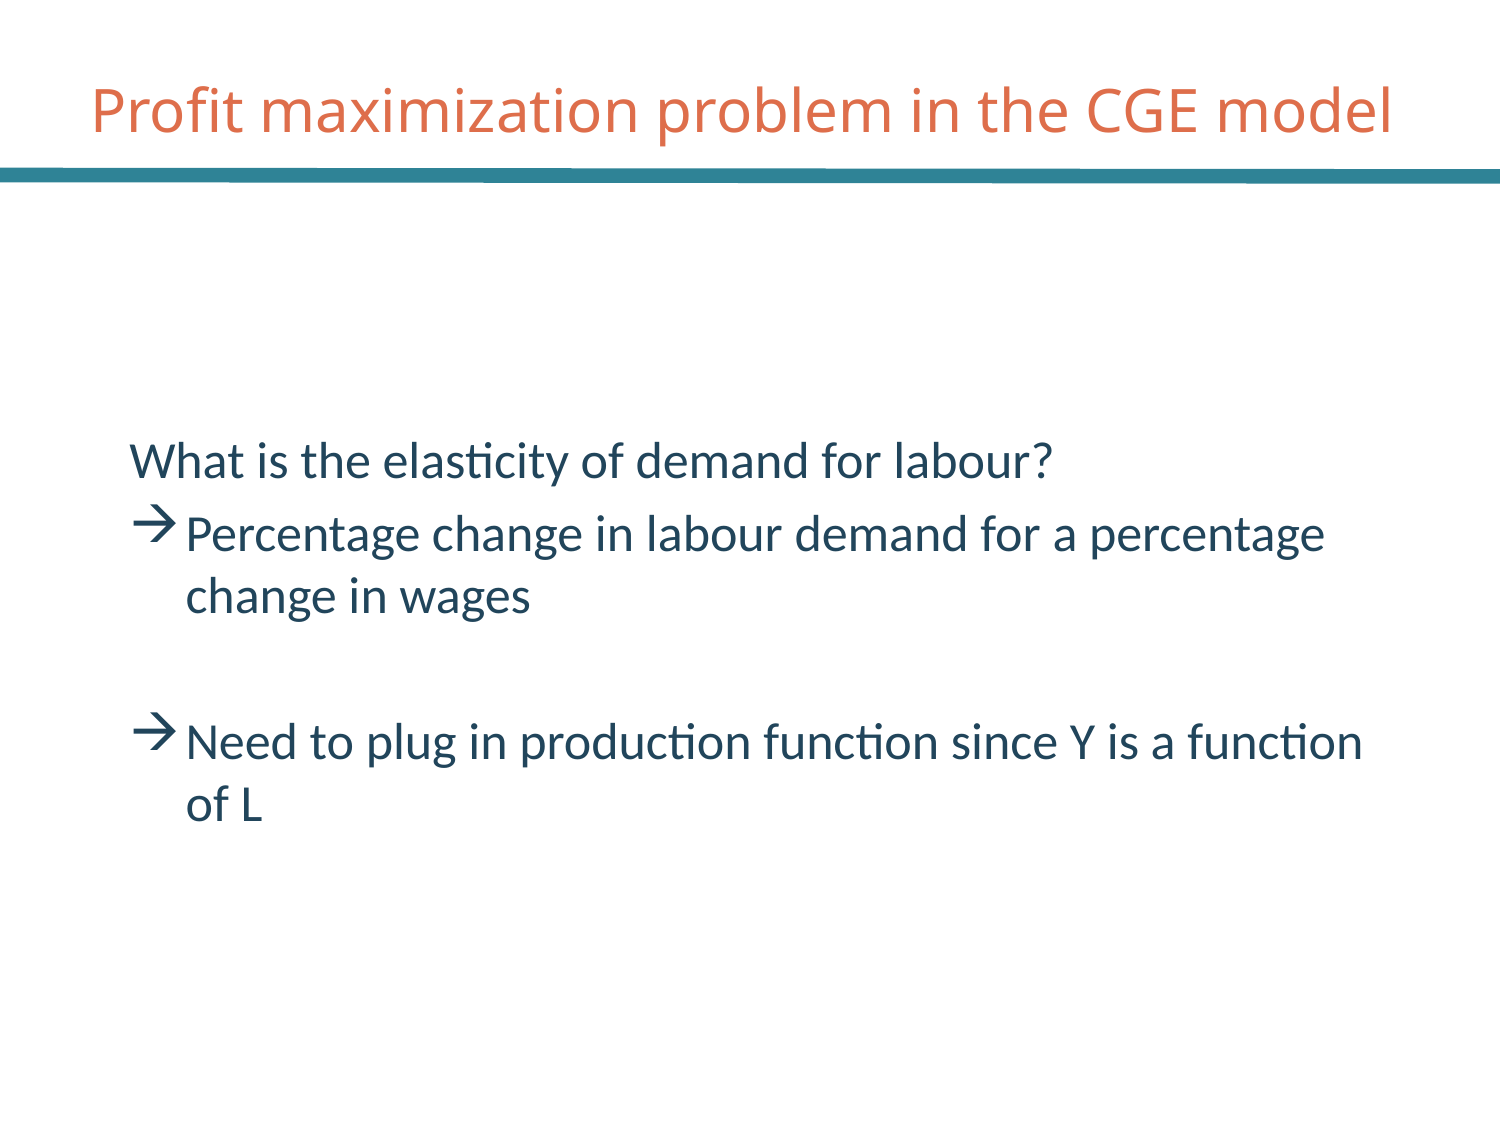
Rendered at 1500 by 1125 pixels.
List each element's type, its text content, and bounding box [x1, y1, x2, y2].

title Profit maximization problem in the CGE model [53, 42, 1447, 169]
